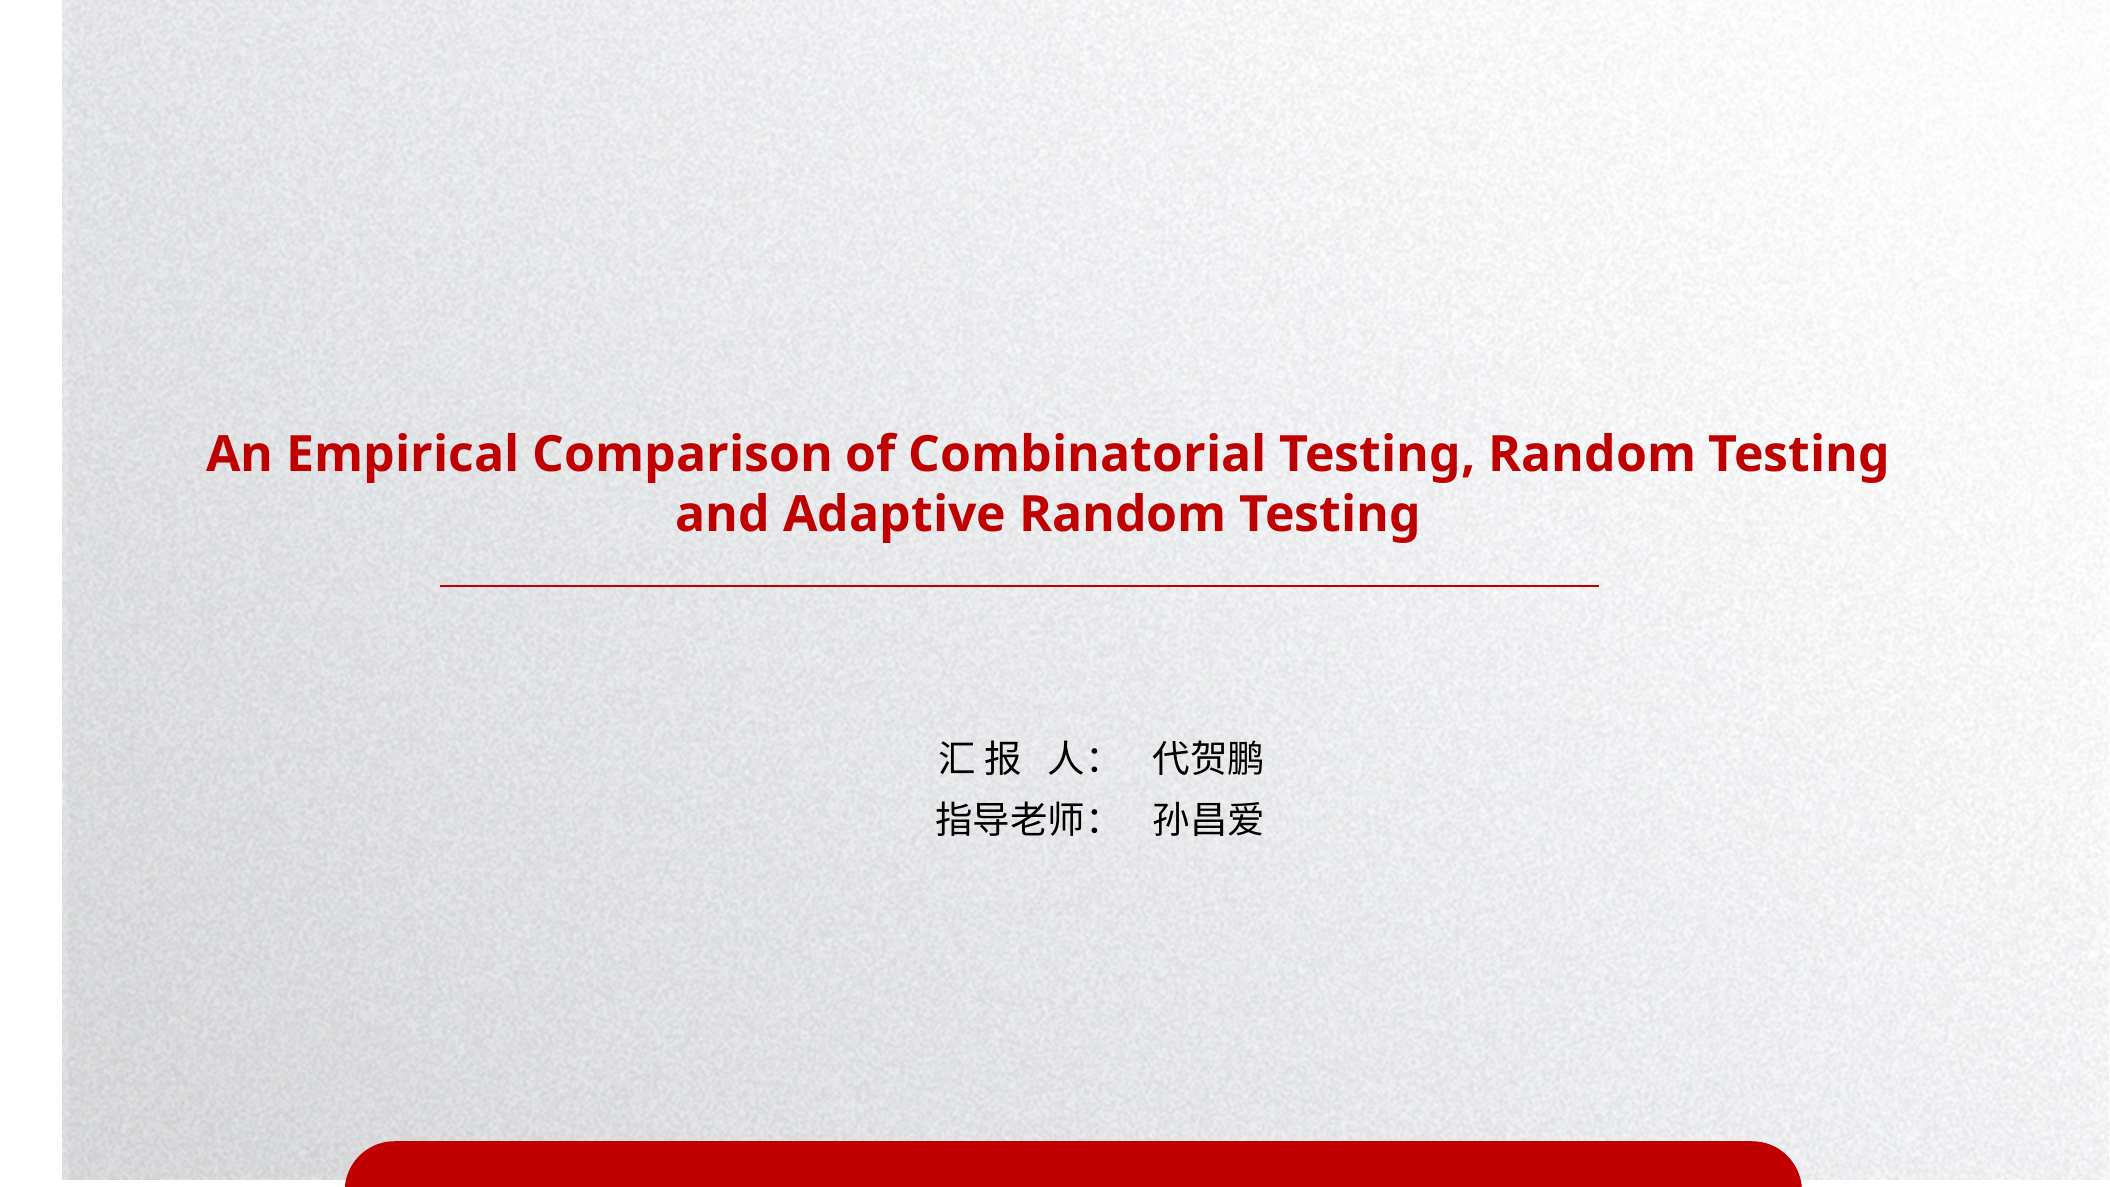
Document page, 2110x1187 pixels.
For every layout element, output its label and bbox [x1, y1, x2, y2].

text_box [343, 1180, 1803, 1187]
picture [62, 0, 2110, 1180]
